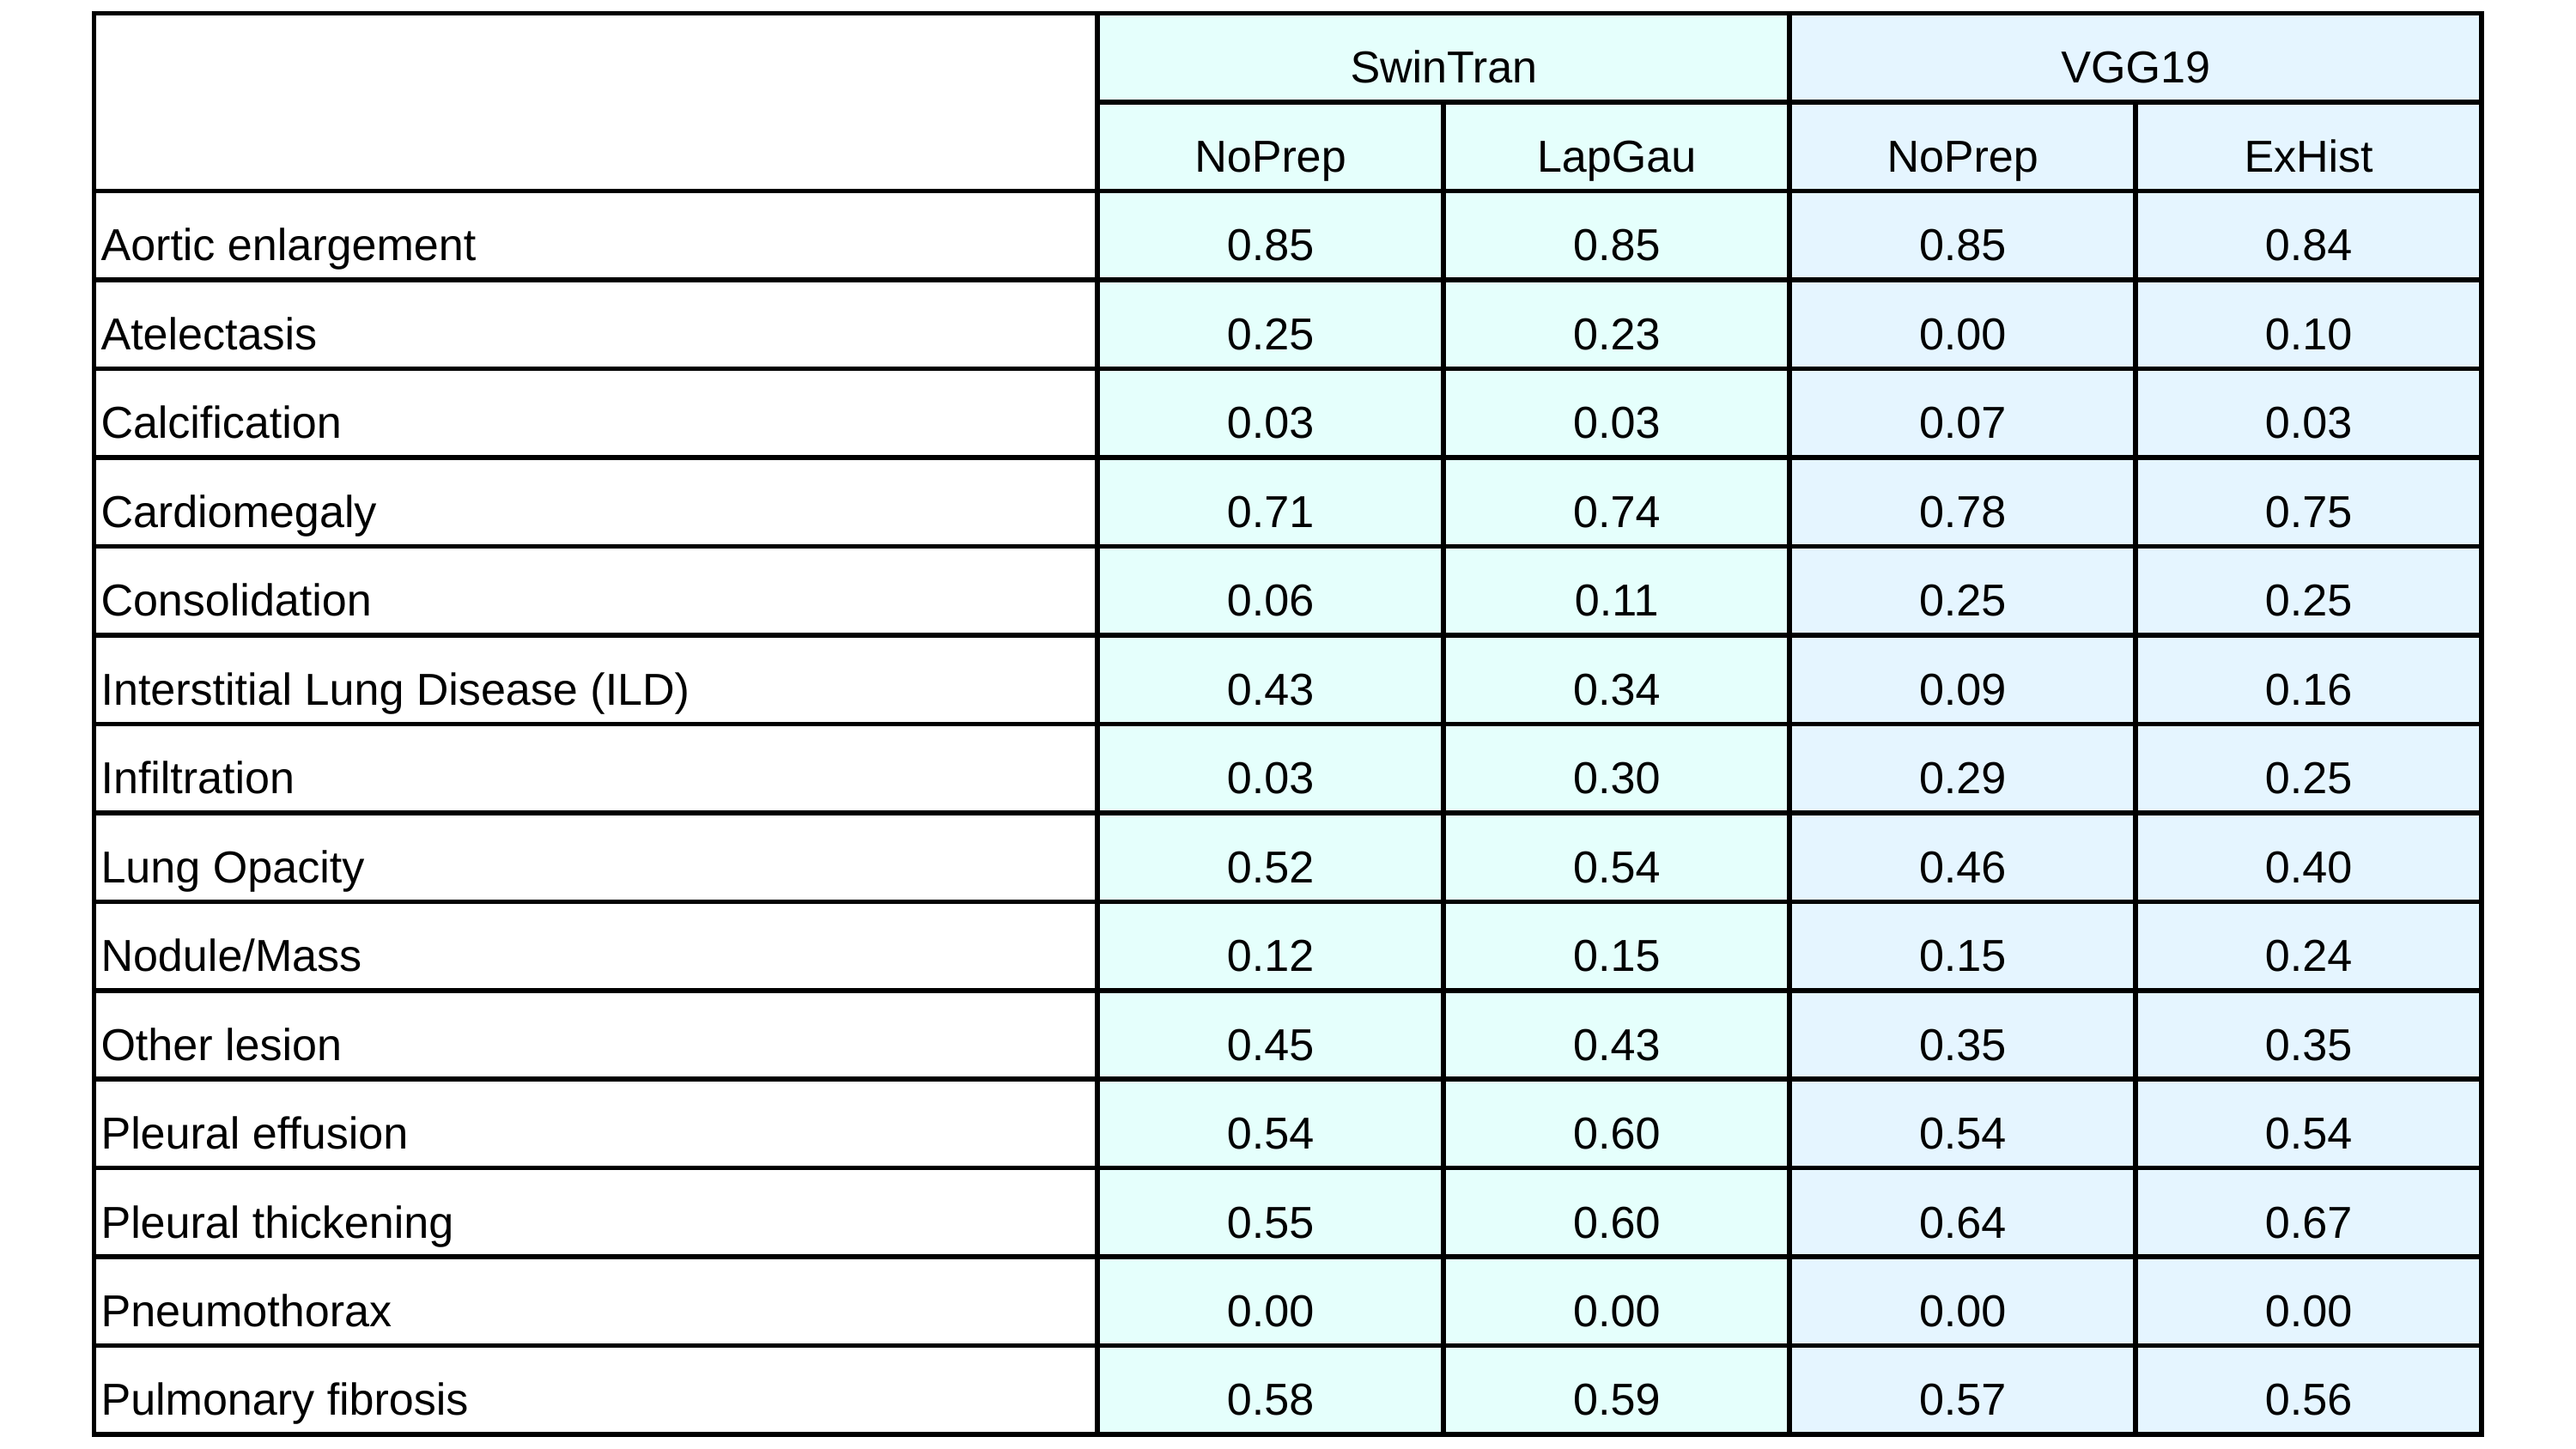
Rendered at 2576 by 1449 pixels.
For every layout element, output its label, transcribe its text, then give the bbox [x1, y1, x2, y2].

table_header [96, 15, 1092, 189]
table_cell Nodule/Mass [96, 904, 1092, 988]
table_cell Other lesion [96, 993, 1092, 1076]
table_cell Cardiomegaly [96, 460, 1092, 544]
table_cell Lung Opacity [96, 815, 1092, 900]
table_cell Aortic enlargement [96, 193, 1092, 277]
table_cell Interstitial Lung Disease (ILD) [96, 638, 1092, 722]
table_cell Pleural thickening [96, 1170, 1092, 1254]
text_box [1789, 0, 2482, 1436]
table_cell Calcification [96, 371, 1092, 455]
table_cell Consolidation [96, 549, 1092, 633]
table_cell Pneumothorax [96, 1259, 1092, 1343]
table_cell Atelectasis [96, 282, 1092, 367]
table_cell Pulmonary fibrosis [96, 1348, 1092, 1432]
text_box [1098, 0, 1784, 1436]
table_cell Pleural effusion [96, 1082, 1092, 1166]
table_cell Infiltration [96, 726, 1092, 810]
